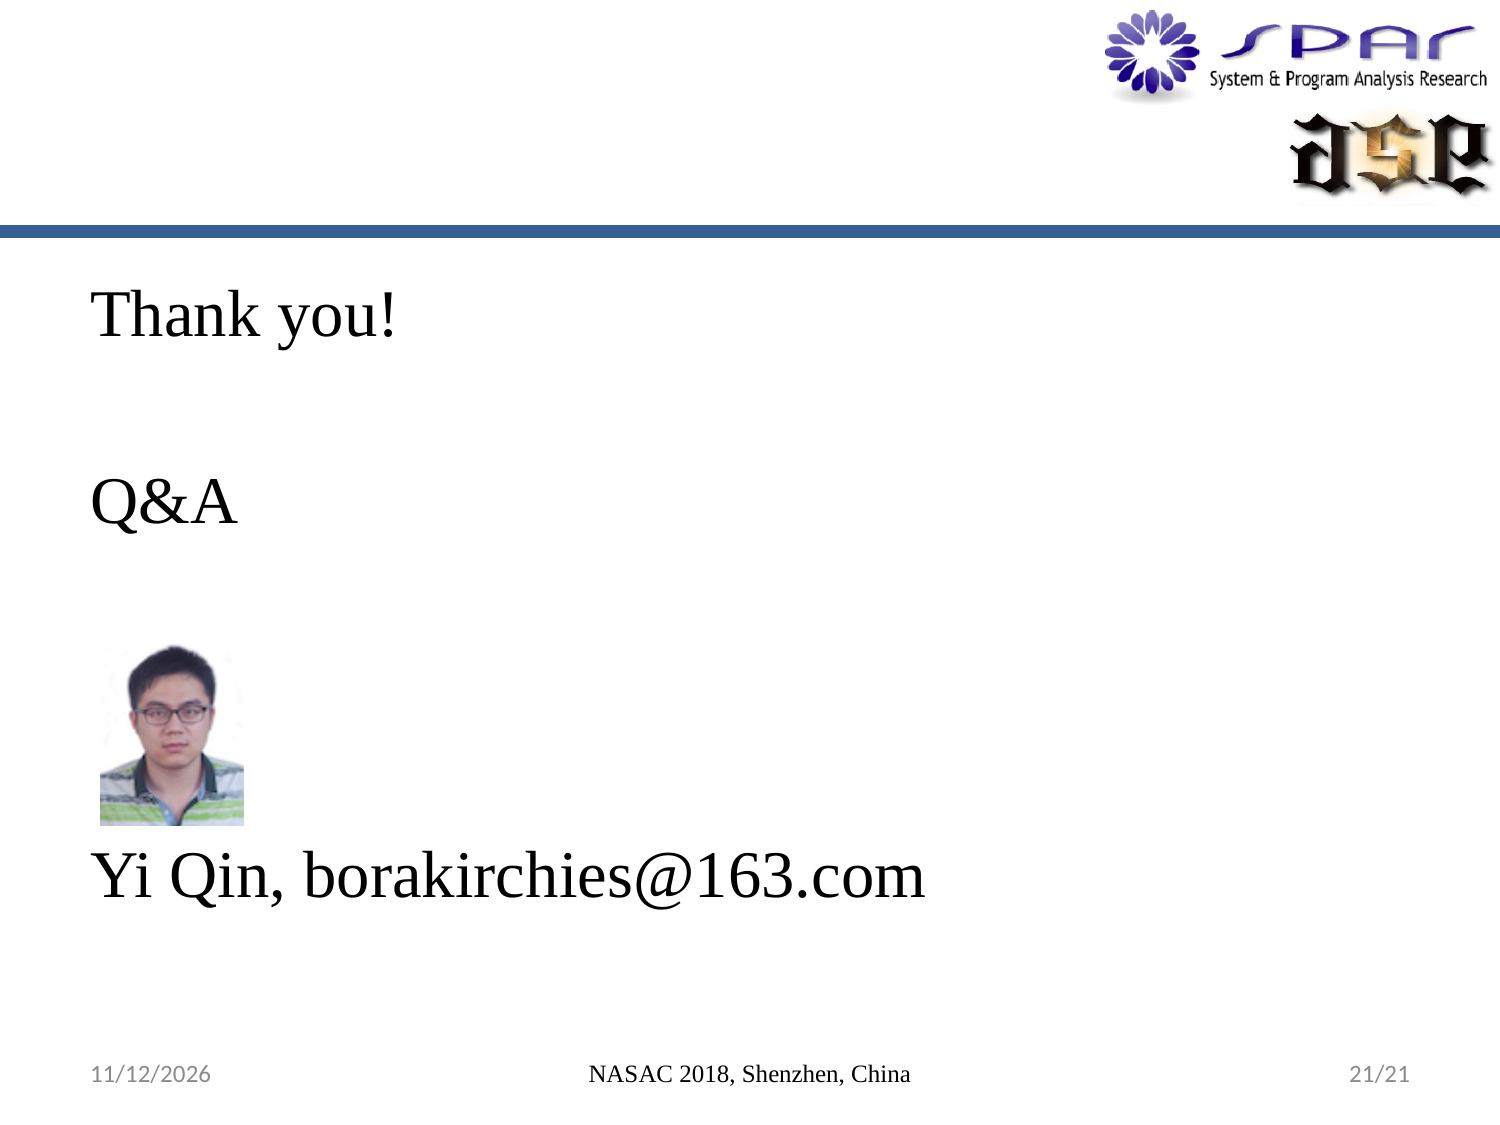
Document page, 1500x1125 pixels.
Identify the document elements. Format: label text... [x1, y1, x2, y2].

footer NASAC 2018, Shenzhen, China [512, 1042, 988, 1103]
slide_number 21/21 [1074, 1042, 1425, 1103]
picture [1098, 0, 1500, 209]
list Thank you! Q&A Yi Qin, borakirchies@163.com [75, 262, 1425, 1005]
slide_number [75, 1042, 425, 1103]
picture [100, 633, 244, 827]
